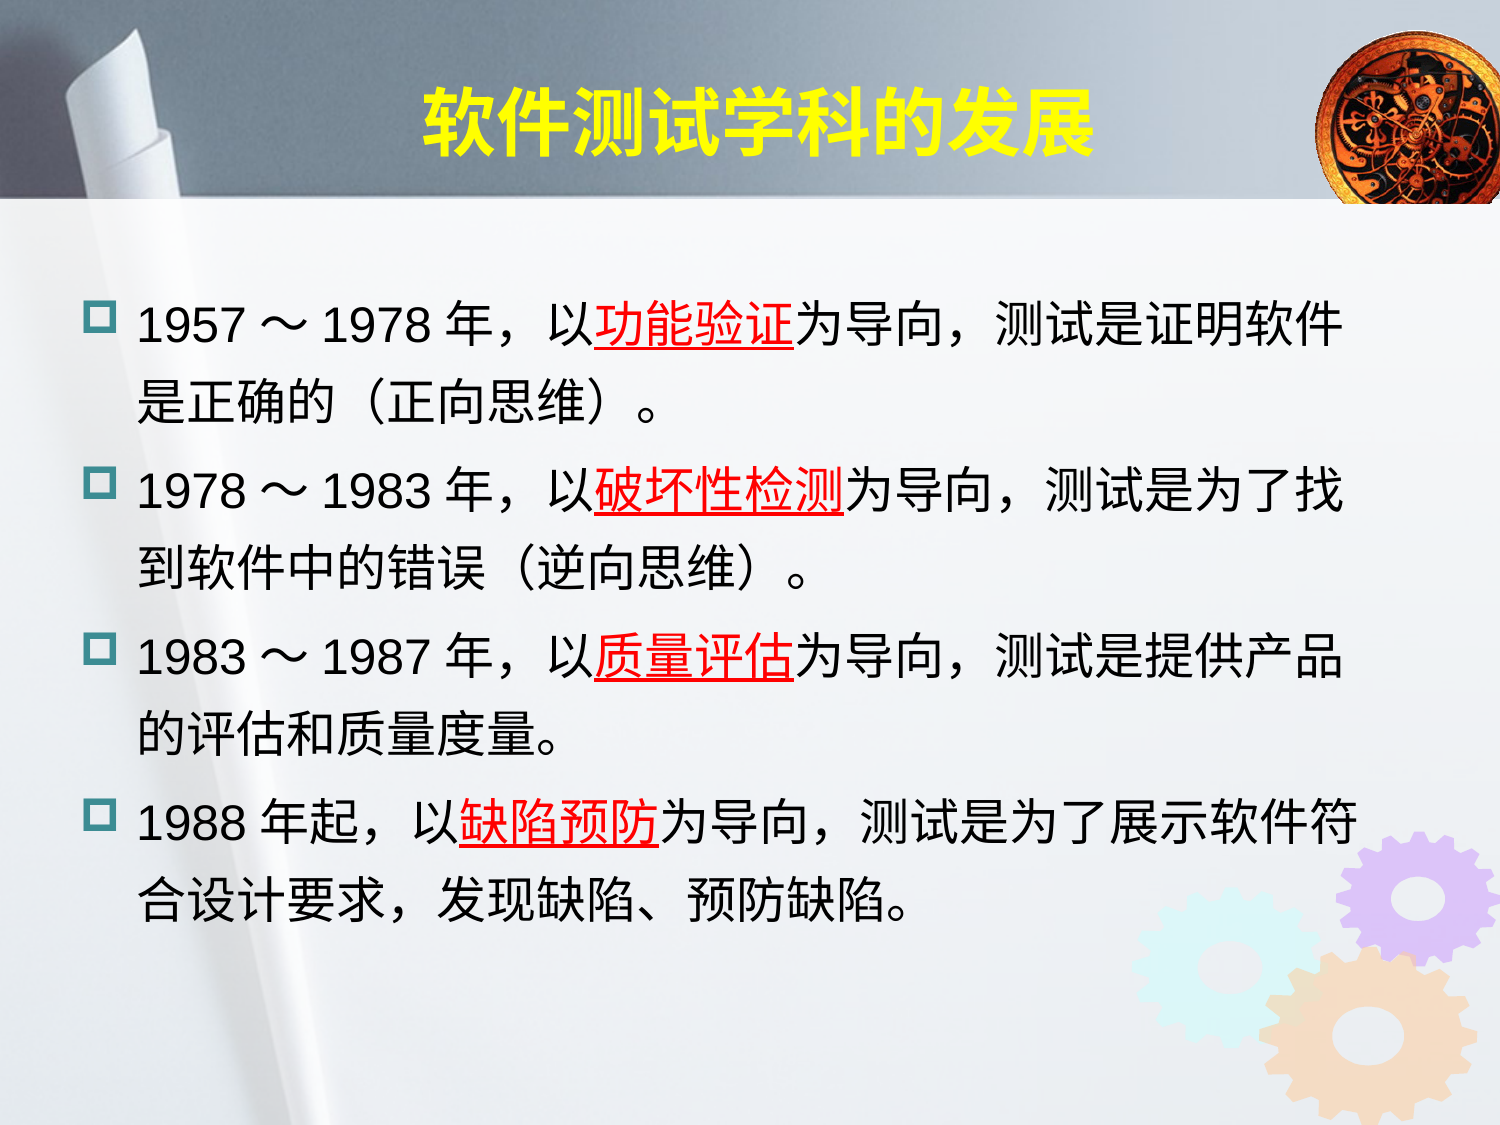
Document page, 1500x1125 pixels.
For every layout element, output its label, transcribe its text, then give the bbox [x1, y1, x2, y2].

list 1957～1978年，以功能验证为导向，测试是证明软件是正确的（正向思维）。 1978～1983年，以破坏性检测为导向，测试是为了找到软件中的错误（逆向思维）。 1983～1987年，以质量评估为导向，测试是提供产品的评估和质量度量。 1988年起，以缺陷预防为导向，测试是为了展示软件符合设计要求，发现缺陷、预防缺陷。 [64, 267, 1400, 986]
picture [0, 0, 1500, 204]
title 软件测试学科的发展 [183, 0, 1306, 197]
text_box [1131, 830, 1500, 1125]
